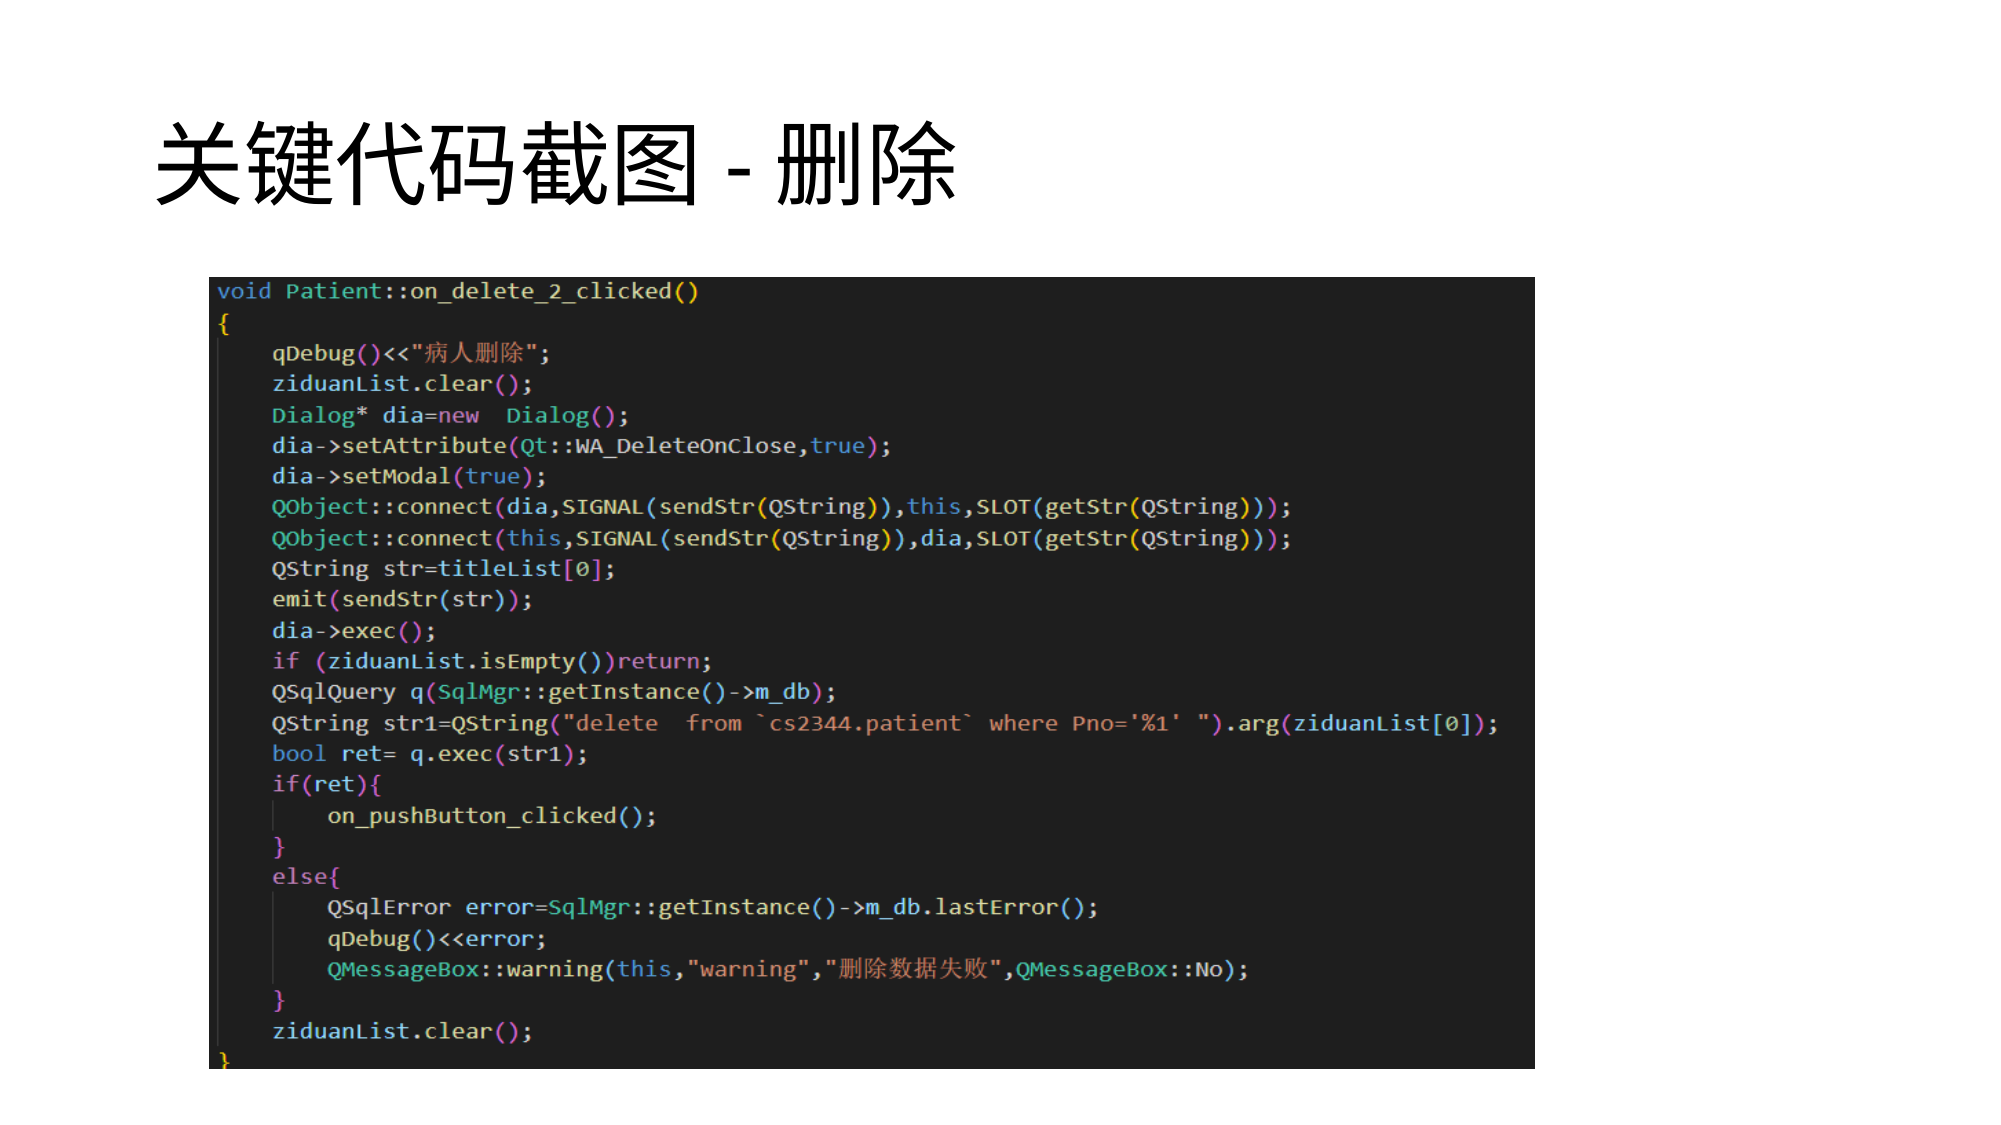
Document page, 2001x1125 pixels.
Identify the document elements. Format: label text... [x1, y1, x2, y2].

title 关键代码截图-删除 [137, 59, 1863, 278]
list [209, 277, 1535, 1069]
